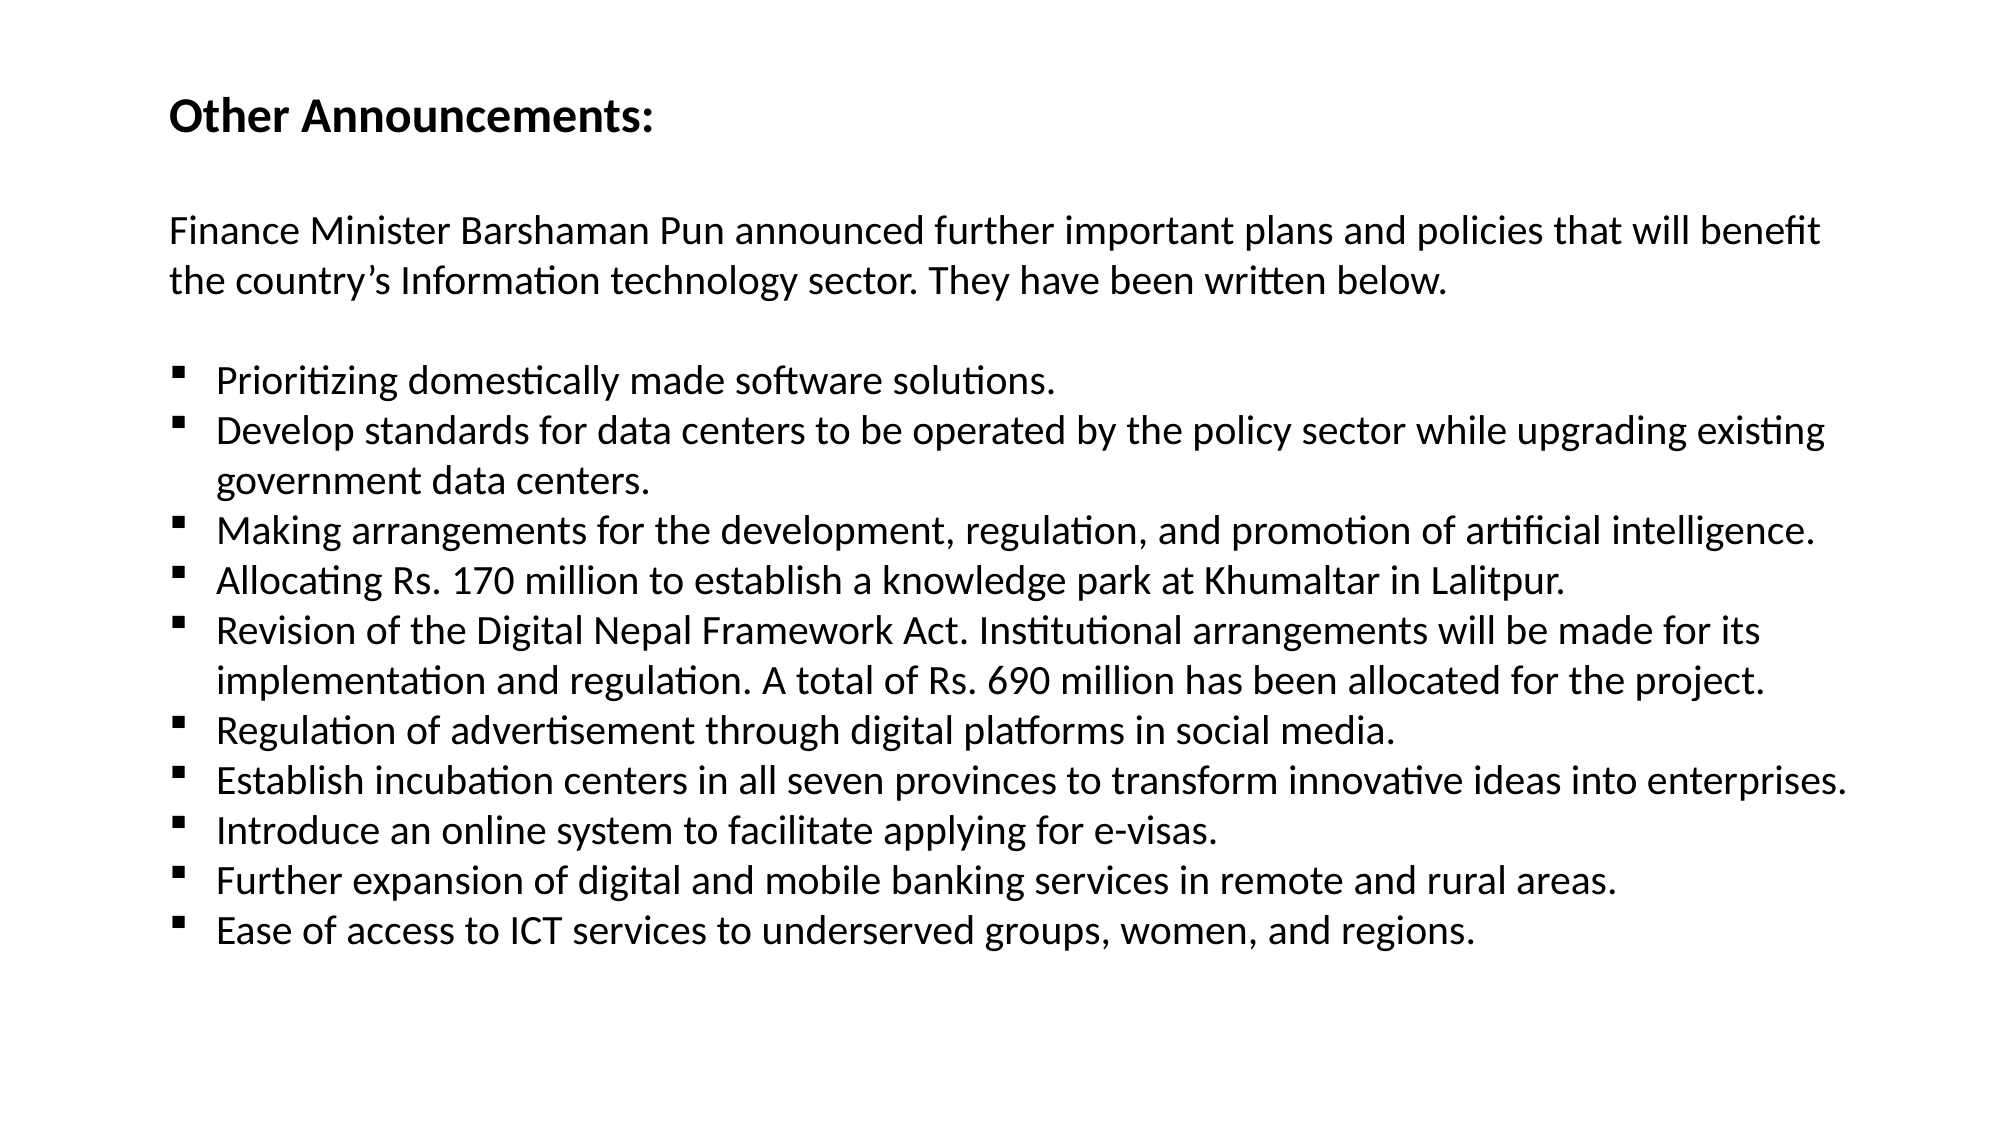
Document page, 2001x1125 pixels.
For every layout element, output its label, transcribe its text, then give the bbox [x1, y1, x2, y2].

text_box Other Announcements: Finance Minister Barshaman Pun announced further important plans and policies that will benefit the country’s Information technology sector. They have been written below. Prioritizing domestically made software solutions. Develop standards for data centers to be operated by the policy sector while upgrading existing government data centers. Making arrangements for the development, regulation, and promotion of artificial intelligence. Allocating Rs. 170 million to establish a knowledge park at Khumaltar in Lalitpur. Revision of the Digital Nepal Framework Act. Institutional arrangements will be made for its implementation and regulation. A total of Rs. 690 million has been allocated for the project. Regulation of advertisement through digital platforms in social media. Establish incubation centers in all seven provinces to transform innovative ideas into enterprises. Introduce an online system to facilitate applying for e-visas. Further expansion of digital and mobile banking services in remote and rural areas. Ease of access to ICT services to underserved groups, women, and regions. [154, 75, 1872, 961]
